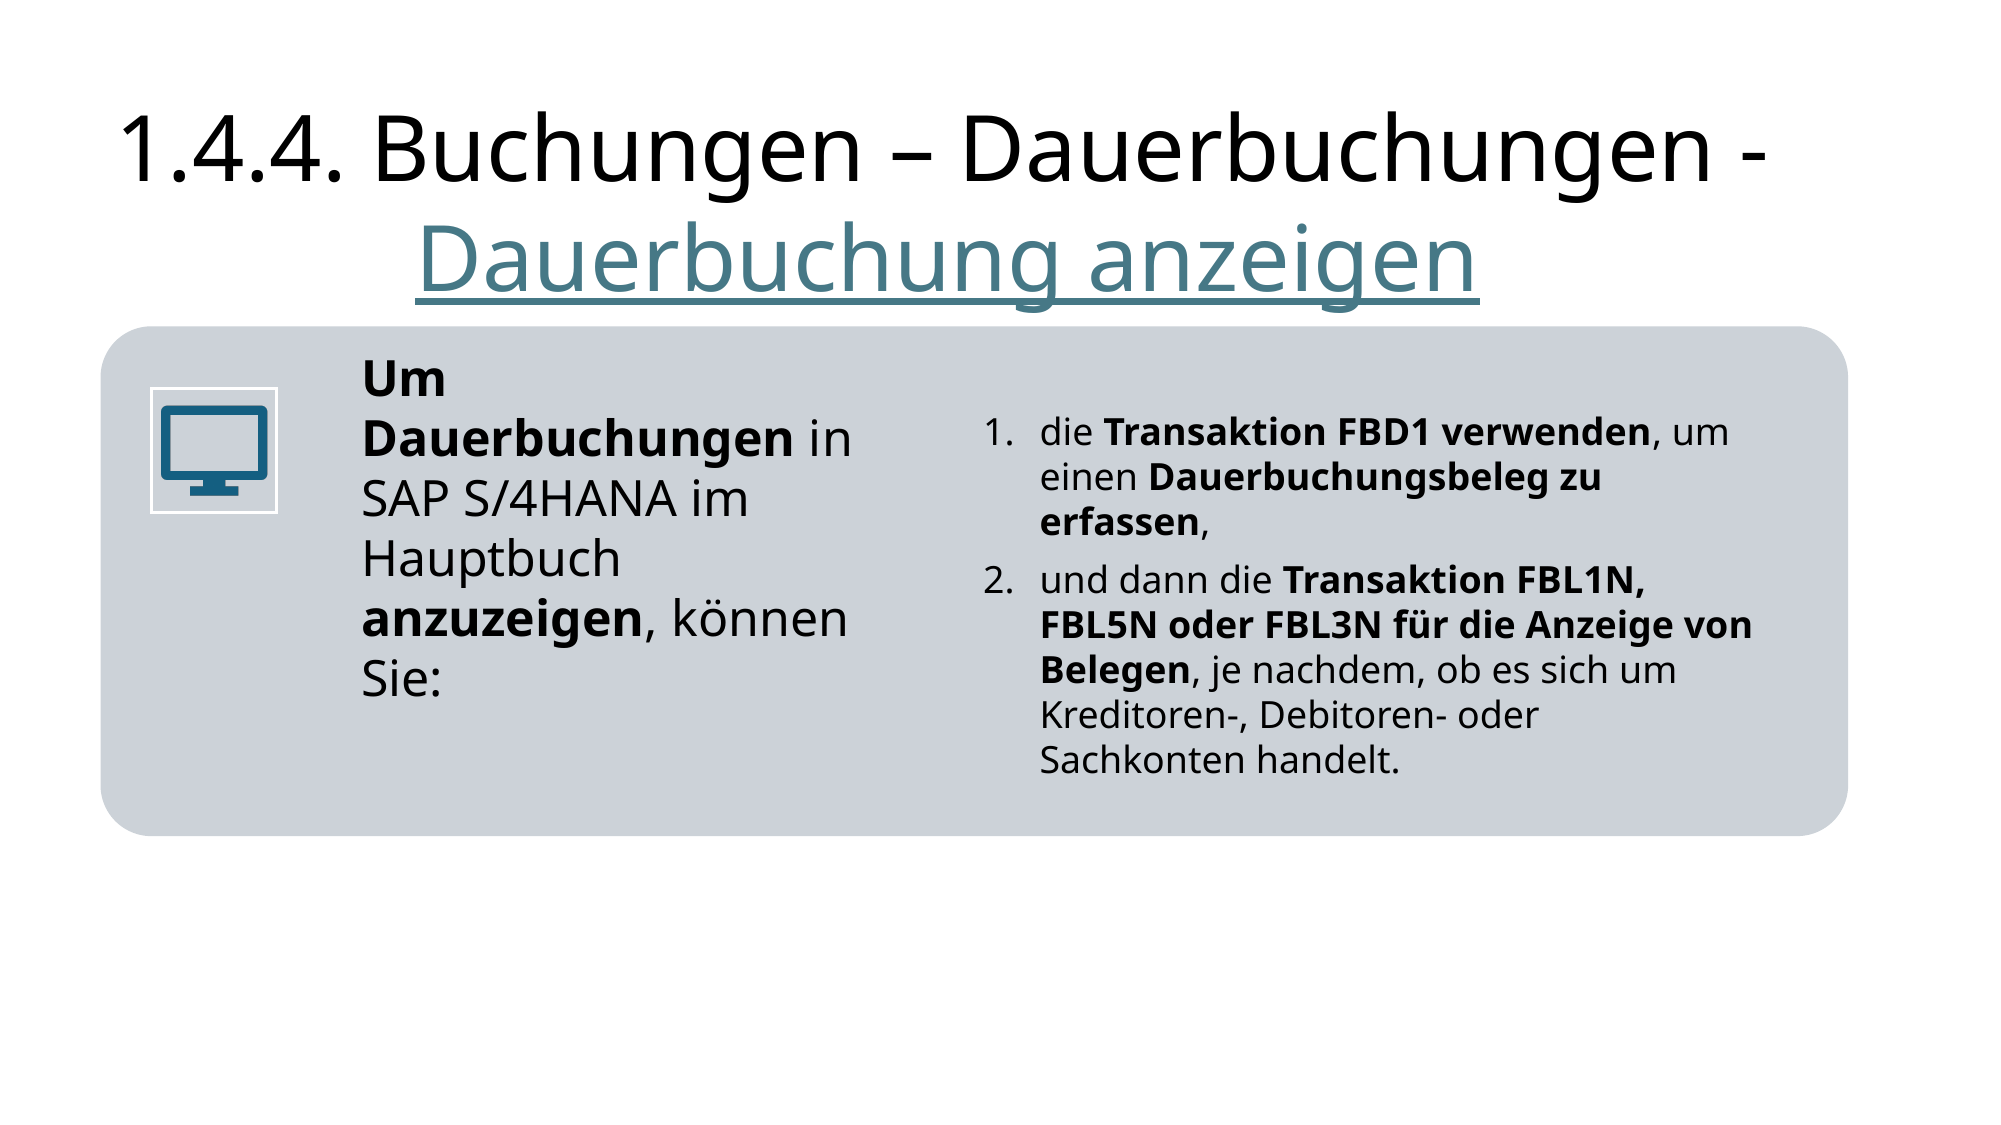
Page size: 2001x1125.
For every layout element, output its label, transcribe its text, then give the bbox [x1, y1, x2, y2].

title 1.4.4. Buchungen – Dauerbuchungen - Dauerbuchung anzeigen [100, 90, 1900, 327]
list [99, 280, 1849, 1036]
